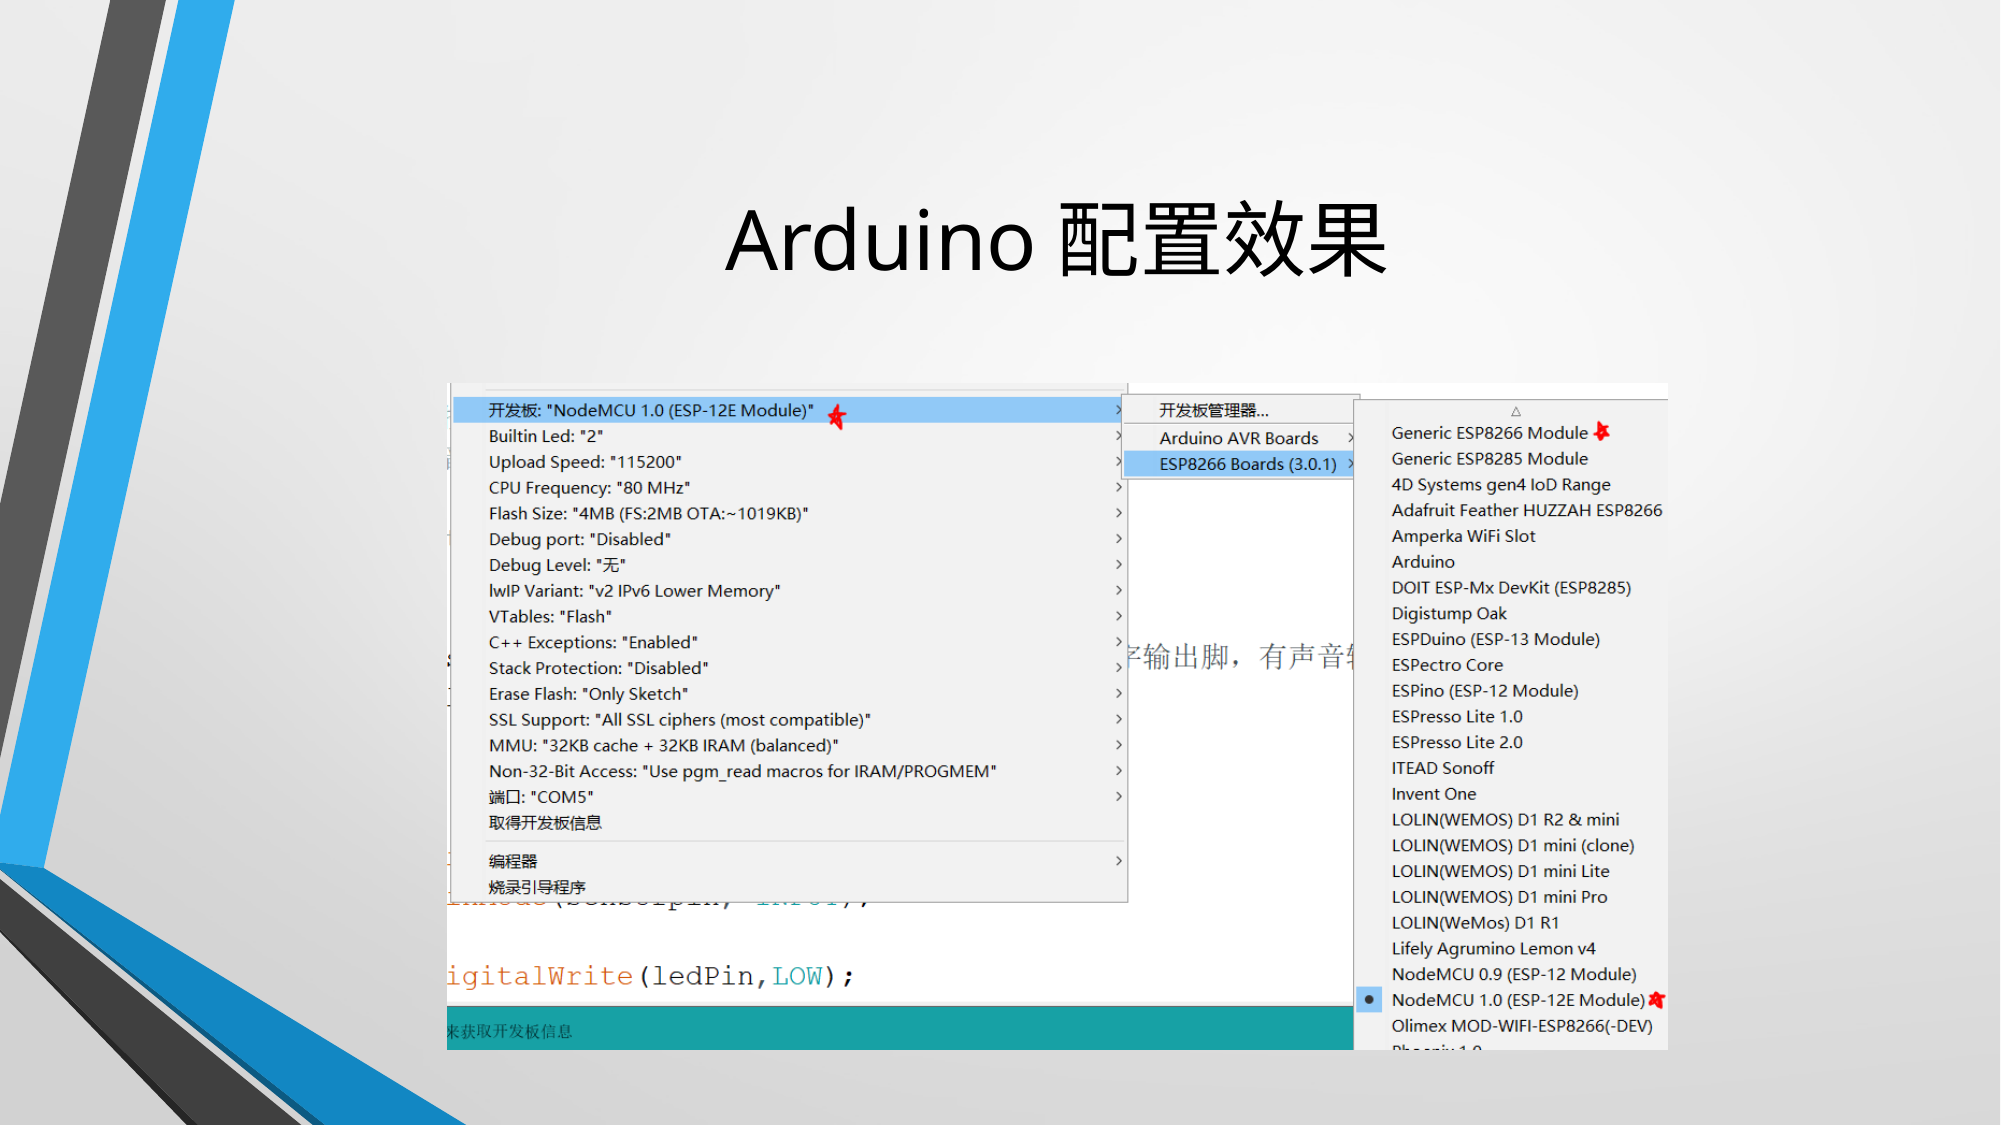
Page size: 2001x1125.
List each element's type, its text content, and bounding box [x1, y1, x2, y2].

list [447, 383, 1668, 1051]
title Arduino配置效果 [214, 75, 1900, 400]
